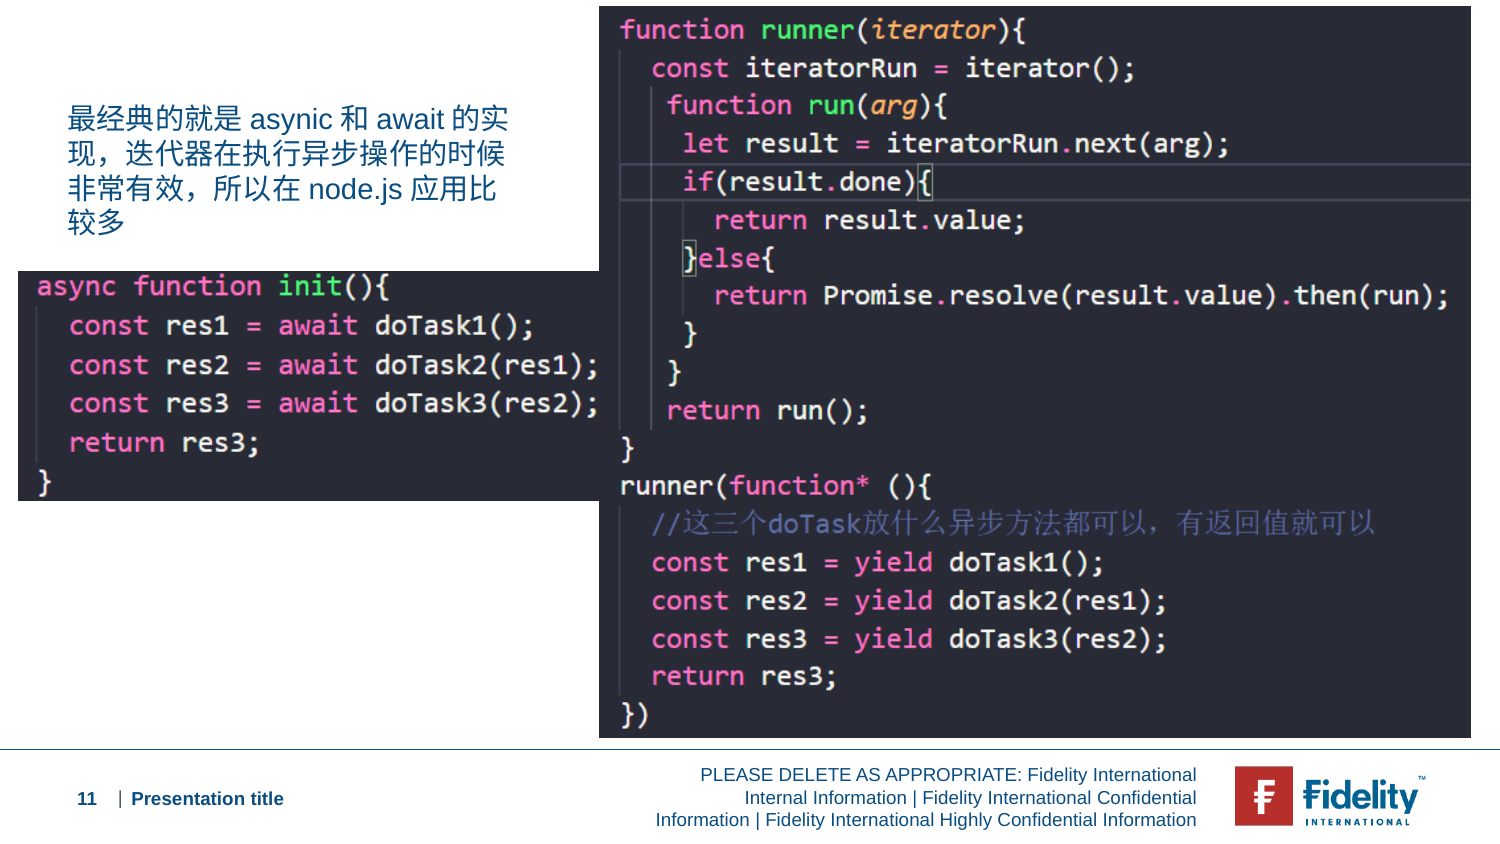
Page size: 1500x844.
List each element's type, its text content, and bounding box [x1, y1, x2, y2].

list 最经典的就是asynic和await的实现，迭代器在执行异步操作的时候非常有效，所以在node.js应用比较多 [67, 99, 525, 119]
picture [18, 6, 1471, 738]
